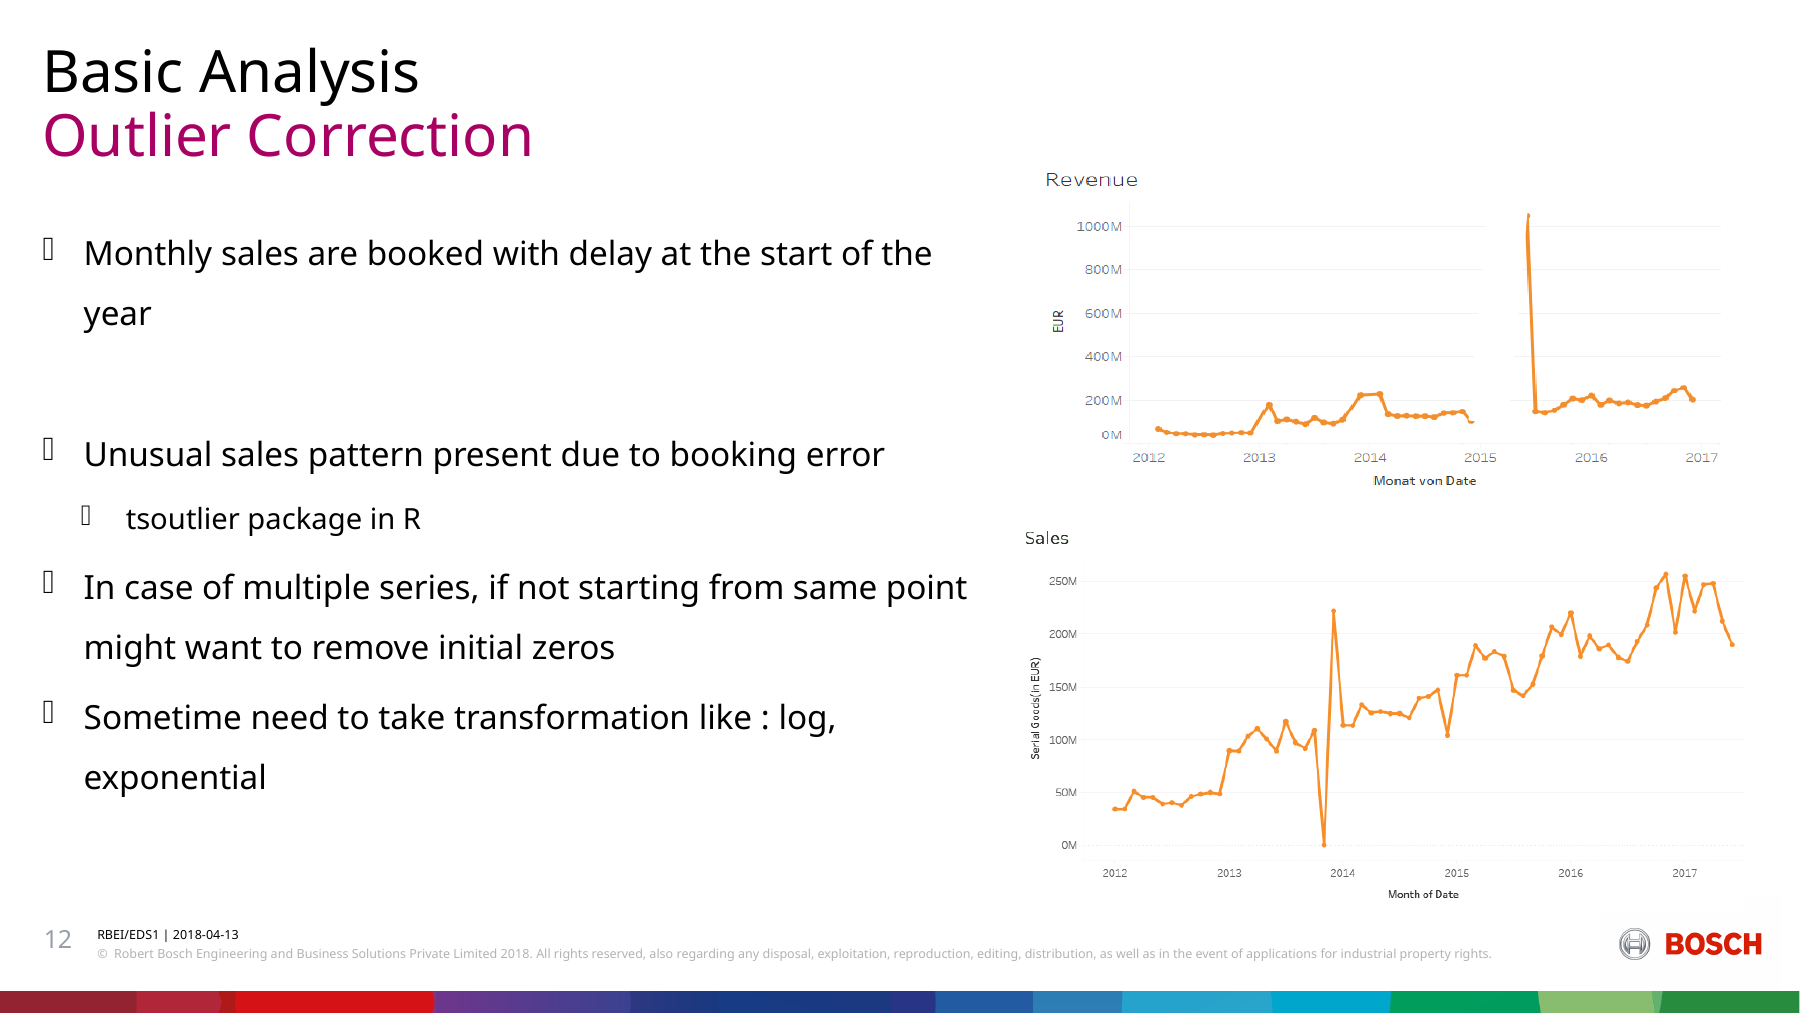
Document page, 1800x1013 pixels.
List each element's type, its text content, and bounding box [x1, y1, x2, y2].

picture [1019, 518, 1745, 910]
text_box © Robert Bosch Engineering and Business Solutions Private Limited 2018. All rights reserved, also regarding any disposal, exploitation, reproduction, editing, distribution, as well as in the event of applications for industrial property rights. [97, 944, 1599, 980]
picture [1390, 991, 1800, 1013]
picture [0, 991, 1272, 1013]
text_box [1037, 154, 1727, 496]
list Monthly sales are booked with delay at the start of the year Unusual sales pattern present due to booking error tsoutlier package in R In case of multiple series, if not starting from same point might want to remove initial zeros Sometime need to take transformation like : log, exponential [42, 212, 989, 897]
text_box RBEI/EDS1 | 2018-04-13 [97, 925, 1599, 944]
text_box Basic Analysis [42, 42, 1758, 106]
text_box 12 [43, 923, 92, 991]
title Outlier Correction [42, 106, 1758, 170]
